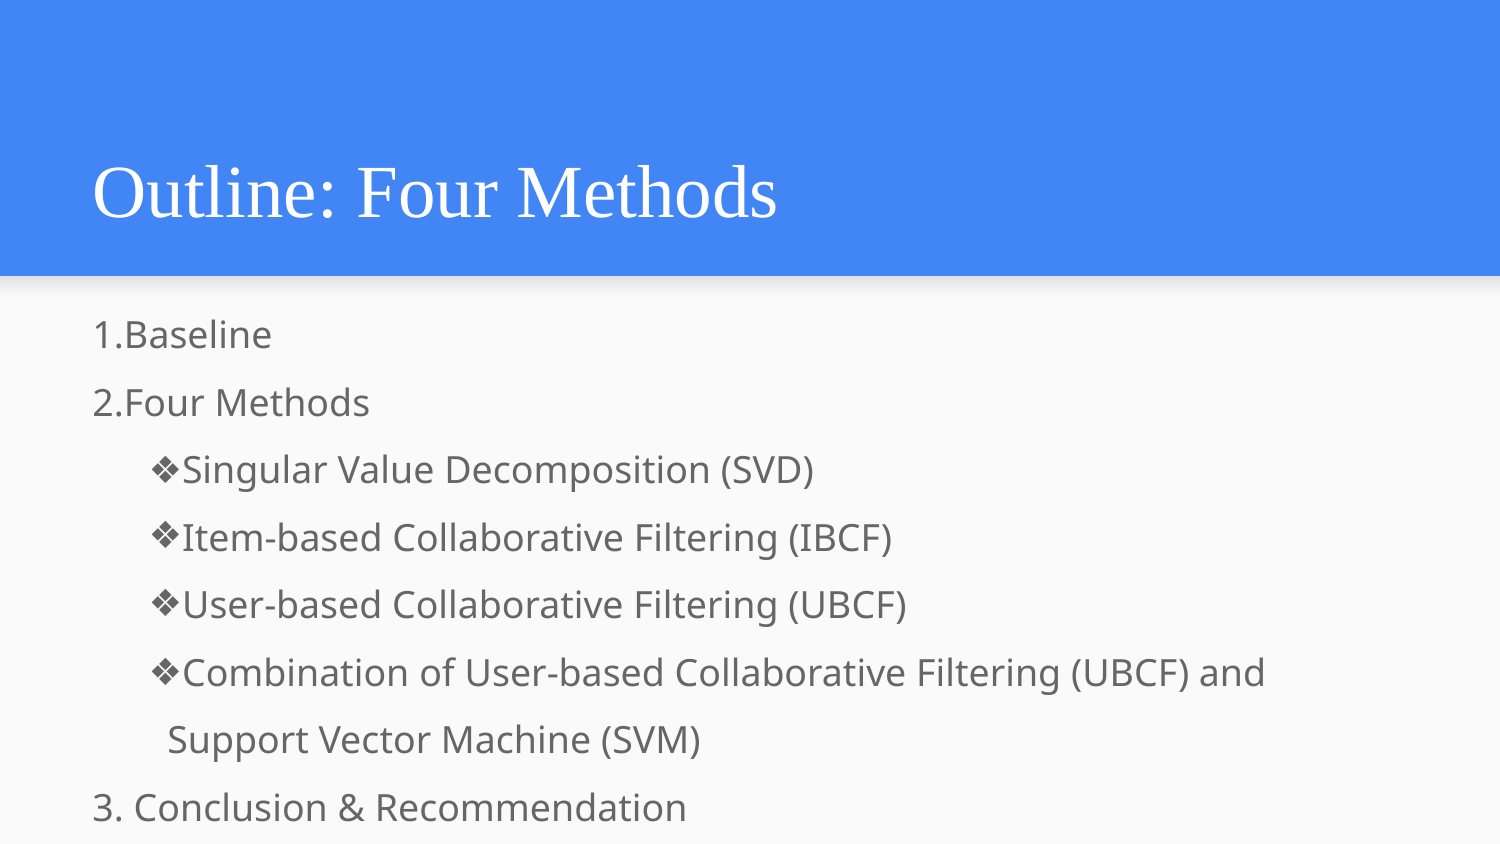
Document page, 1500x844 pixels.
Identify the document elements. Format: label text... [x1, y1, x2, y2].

title Outline: Four Methods [77, 121, 1427, 248]
list 1.Baseline 2.Four Methods Singular Value Decomposition (SVD) Item-based Collaborative Filtering (IBCF) User-based Collaborative Filtering (UBCF) Combination of User-based Collaborative Filtering (UBCF) and Support Vector Machine (SVM) 3. Conclusion & Recommendation [77, 273, 1399, 803]
